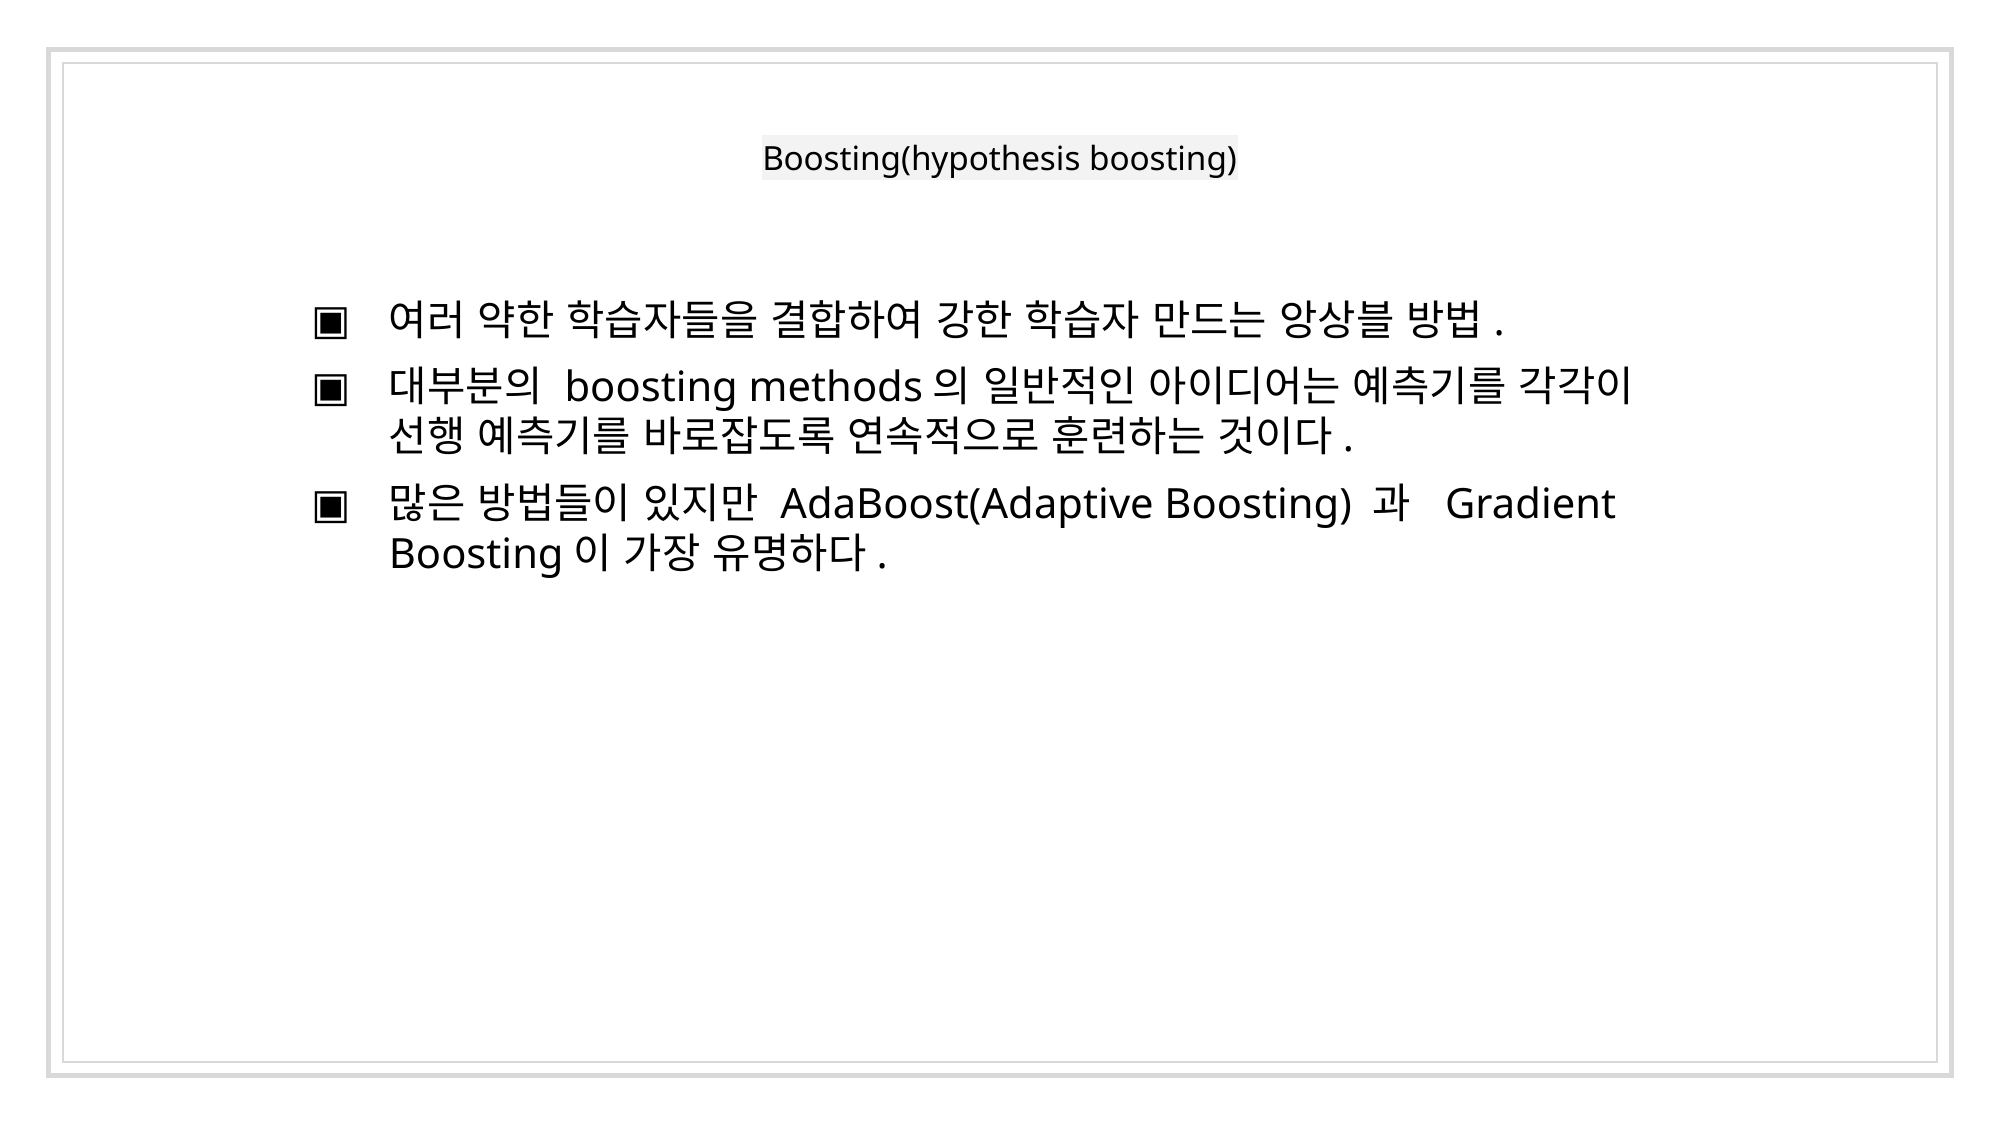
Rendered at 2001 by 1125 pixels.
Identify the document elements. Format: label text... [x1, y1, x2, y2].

title Boosting(hypothesis boosting) [85, 73, 1915, 241]
list 여러 약한 학습자들을 결합하여 강한 학습자 만드는 앙상블 방법. 대부분의 boosting methods의 일반적인 아이디어는 예측기를 각각이 선행 예측기를 바로잡도록 연속적으로 훈련하는 것이다. 많은 방법들이 있지만 AdaBoost(Adaptive Boosting) 과 Gradient Boosting이 가장 유명하다. [273, 278, 1727, 950]
